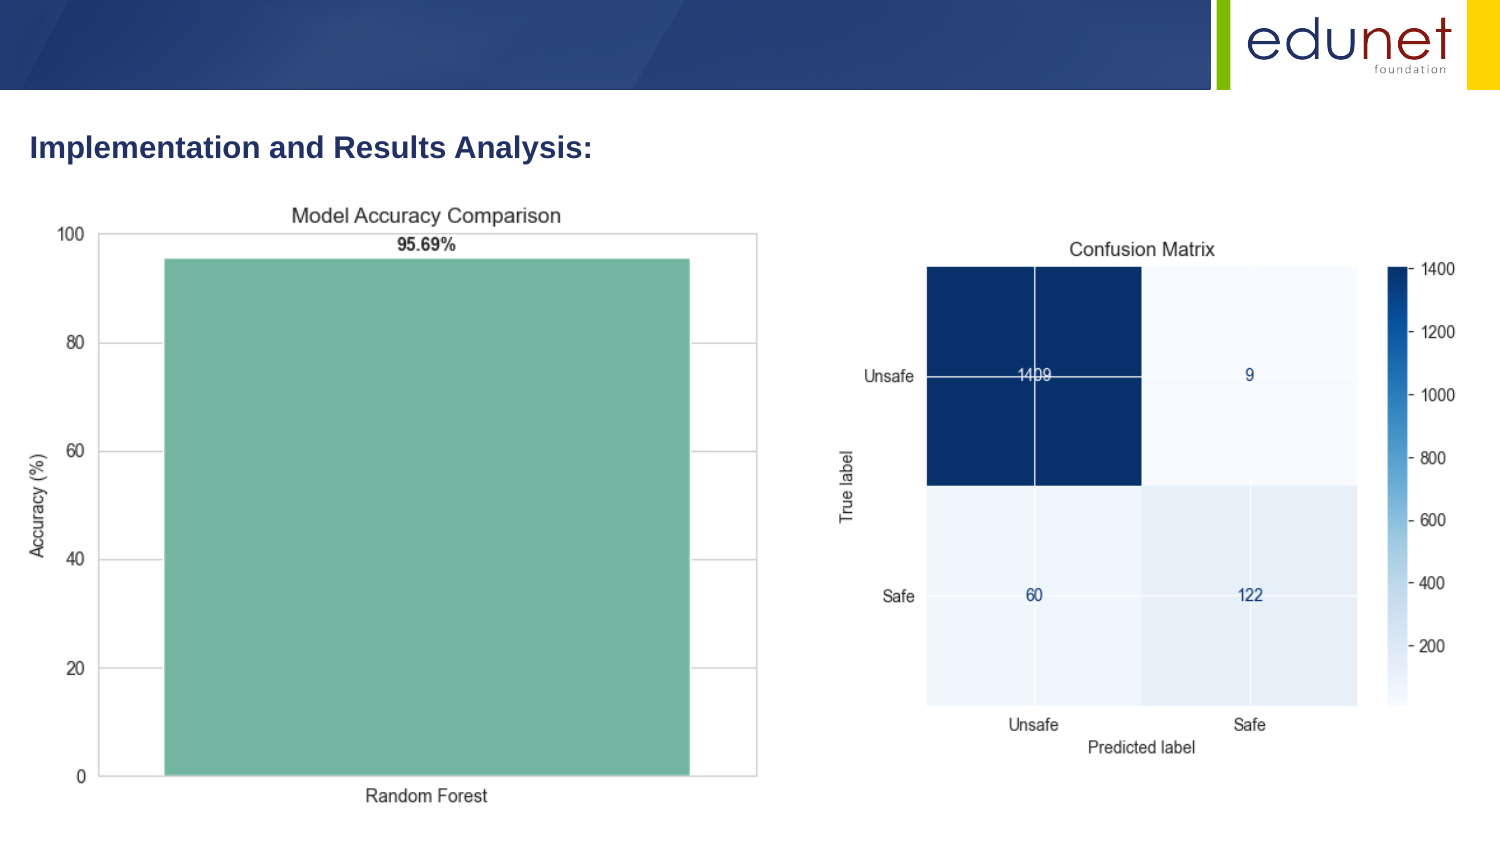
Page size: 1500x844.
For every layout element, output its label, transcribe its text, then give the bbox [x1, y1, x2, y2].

picture [1239, 9, 1461, 81]
picture [18, 195, 769, 819]
text_box Implementation and Results Analysis: [18, 121, 770, 171]
picture [829, 230, 1467, 770]
